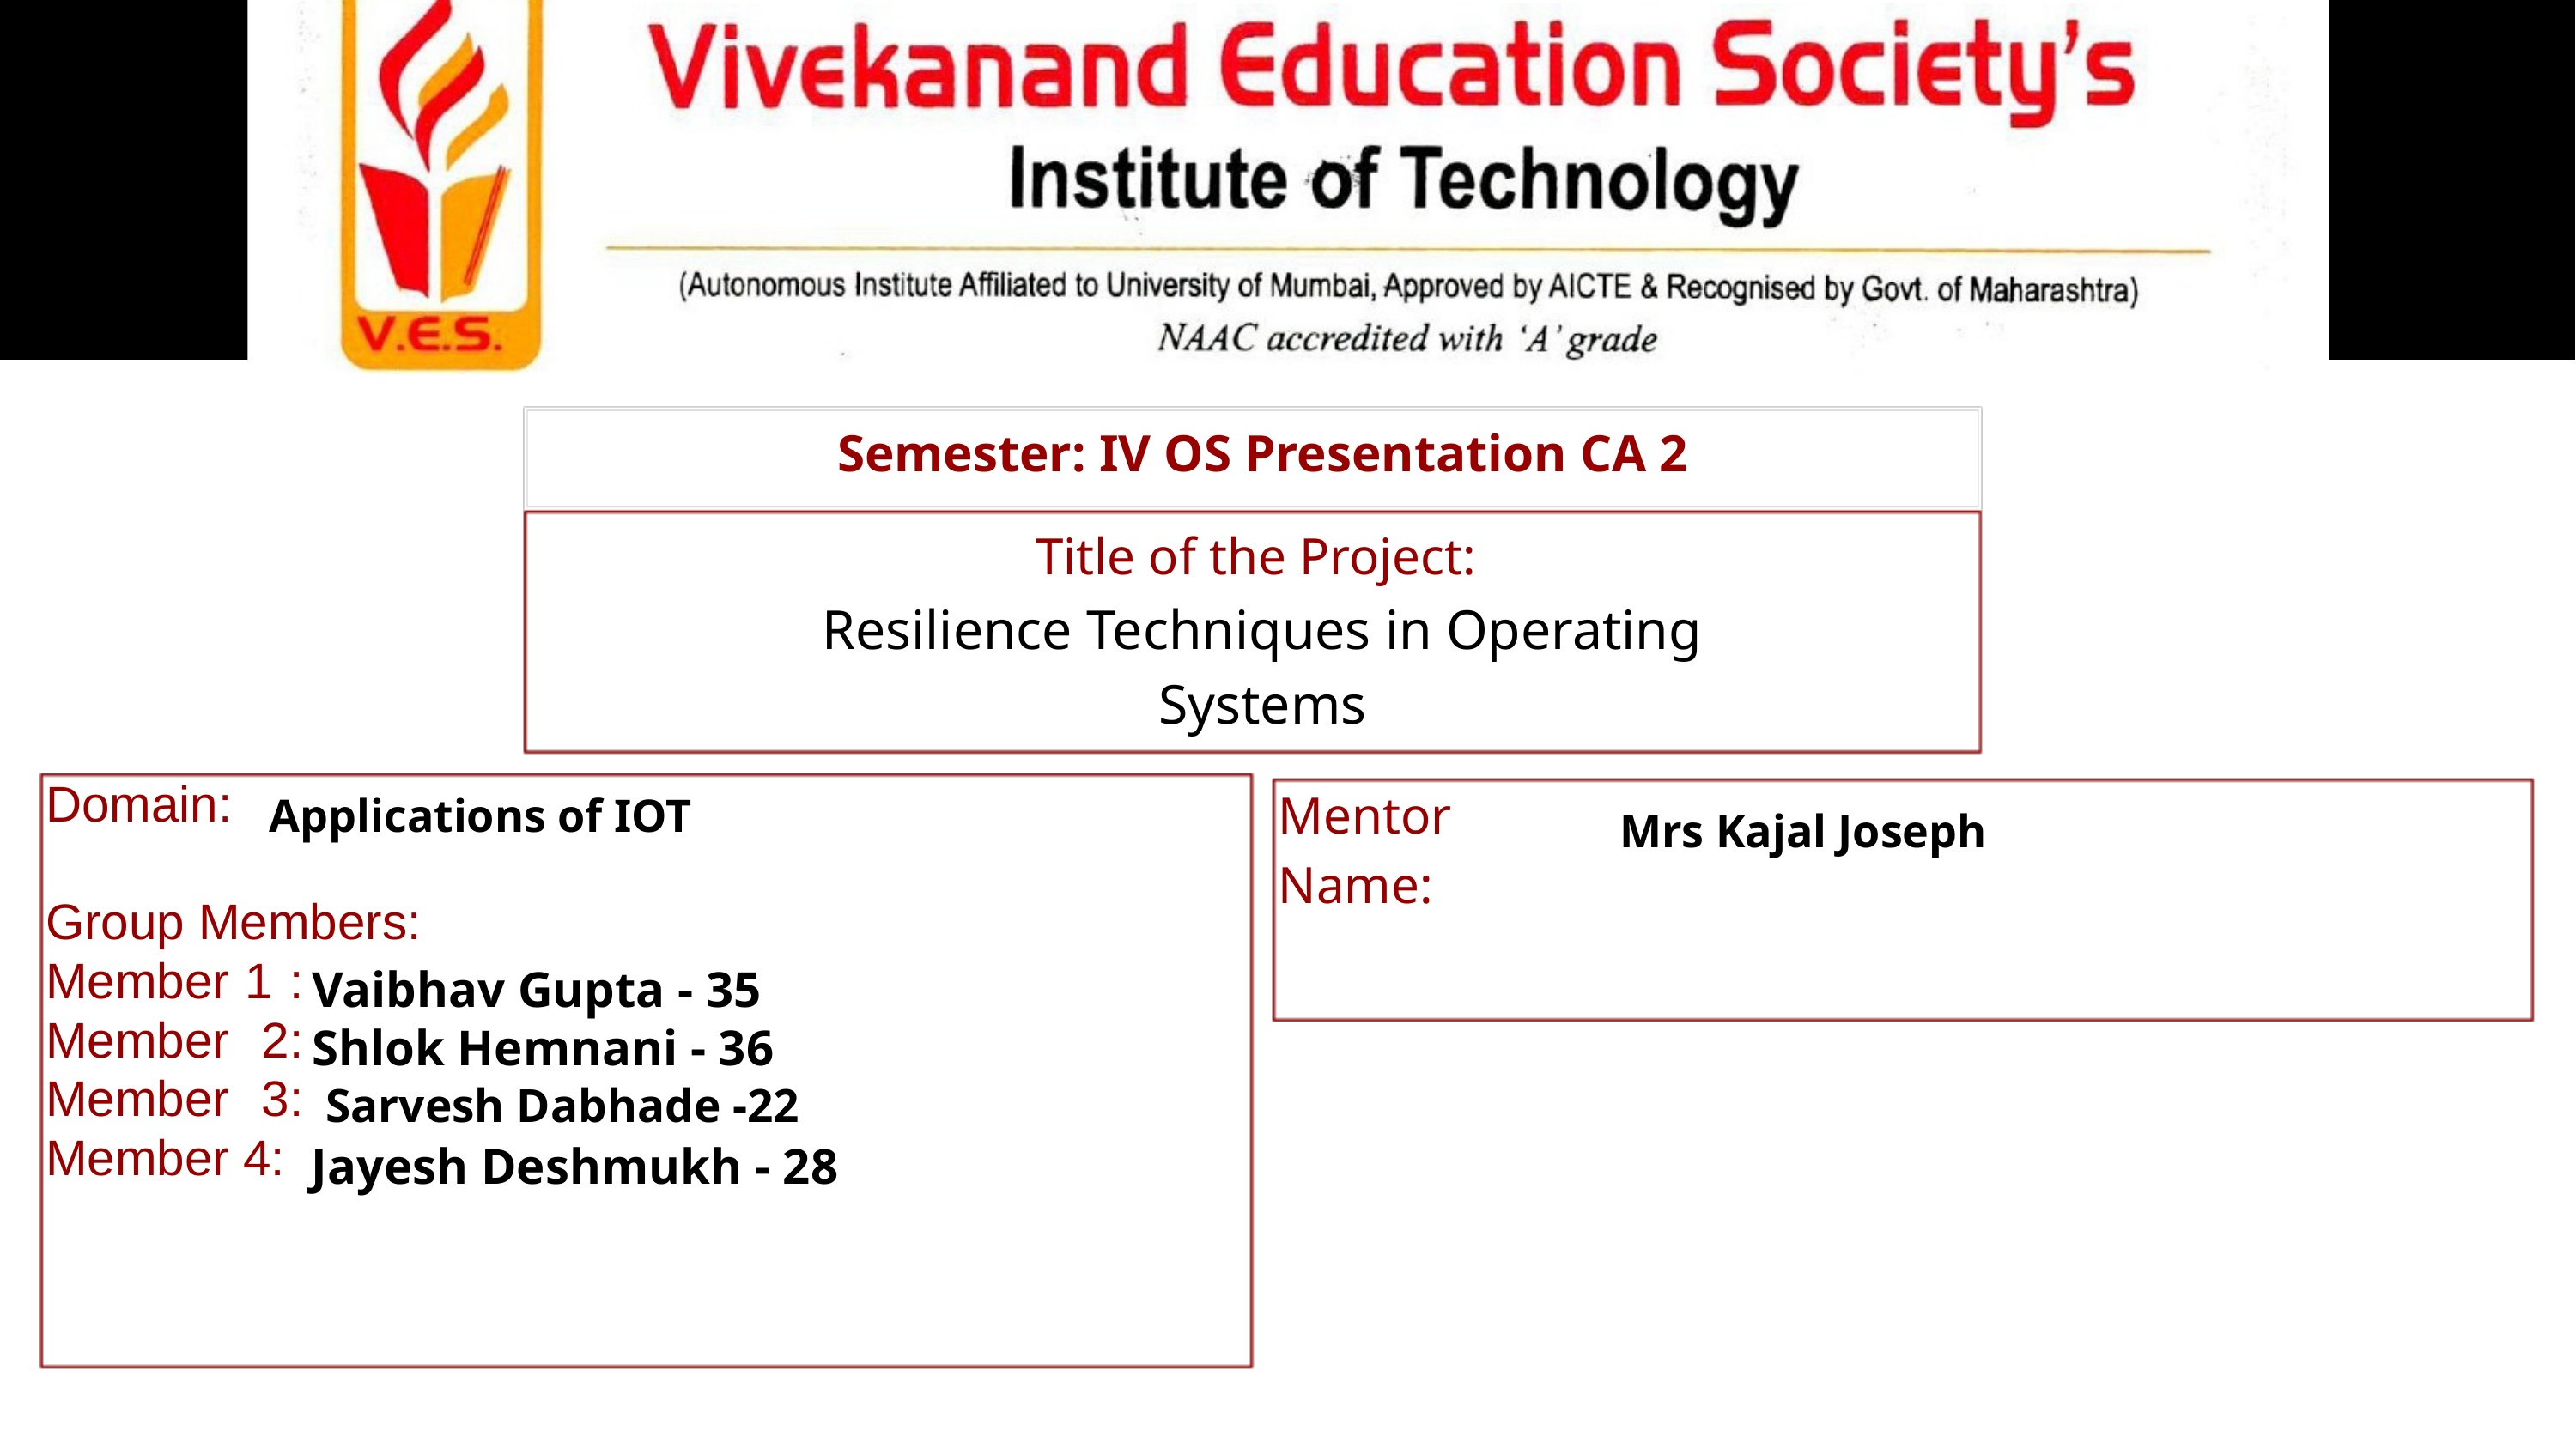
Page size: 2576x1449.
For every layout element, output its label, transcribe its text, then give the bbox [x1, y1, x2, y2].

text_box [515, 398, 1991, 763]
text_box Mentor Name: [1279, 773, 1602, 914]
text_box Mrs Kajal Joseph [1619, 794, 2129, 857]
text_box Domain: [46, 773, 236, 832]
text_box [31, 765, 1263, 1378]
text_box Member 1 : Member 2: Member 3: Member 4: [46, 949, 304, 1186]
text_box Jayesh Deshmukh - 28 [312, 1126, 924, 1194]
text_box Vaibhav Gupta - 35 Shlok Hemnani - 36 [312, 959, 884, 1076]
text_box [1264, 770, 2543, 1031]
text_box Semester: IV OS Presentation CA 2 Title of the Project: Resilience Techniques in Operating Systems [782, 393, 1743, 736]
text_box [0, 0, 2576, 384]
text_box Sarvesh Dabhade -22 [325, 1076, 810, 1131]
text_box Group Members: [46, 890, 428, 950]
text_box Applications of IOT [269, 779, 712, 842]
